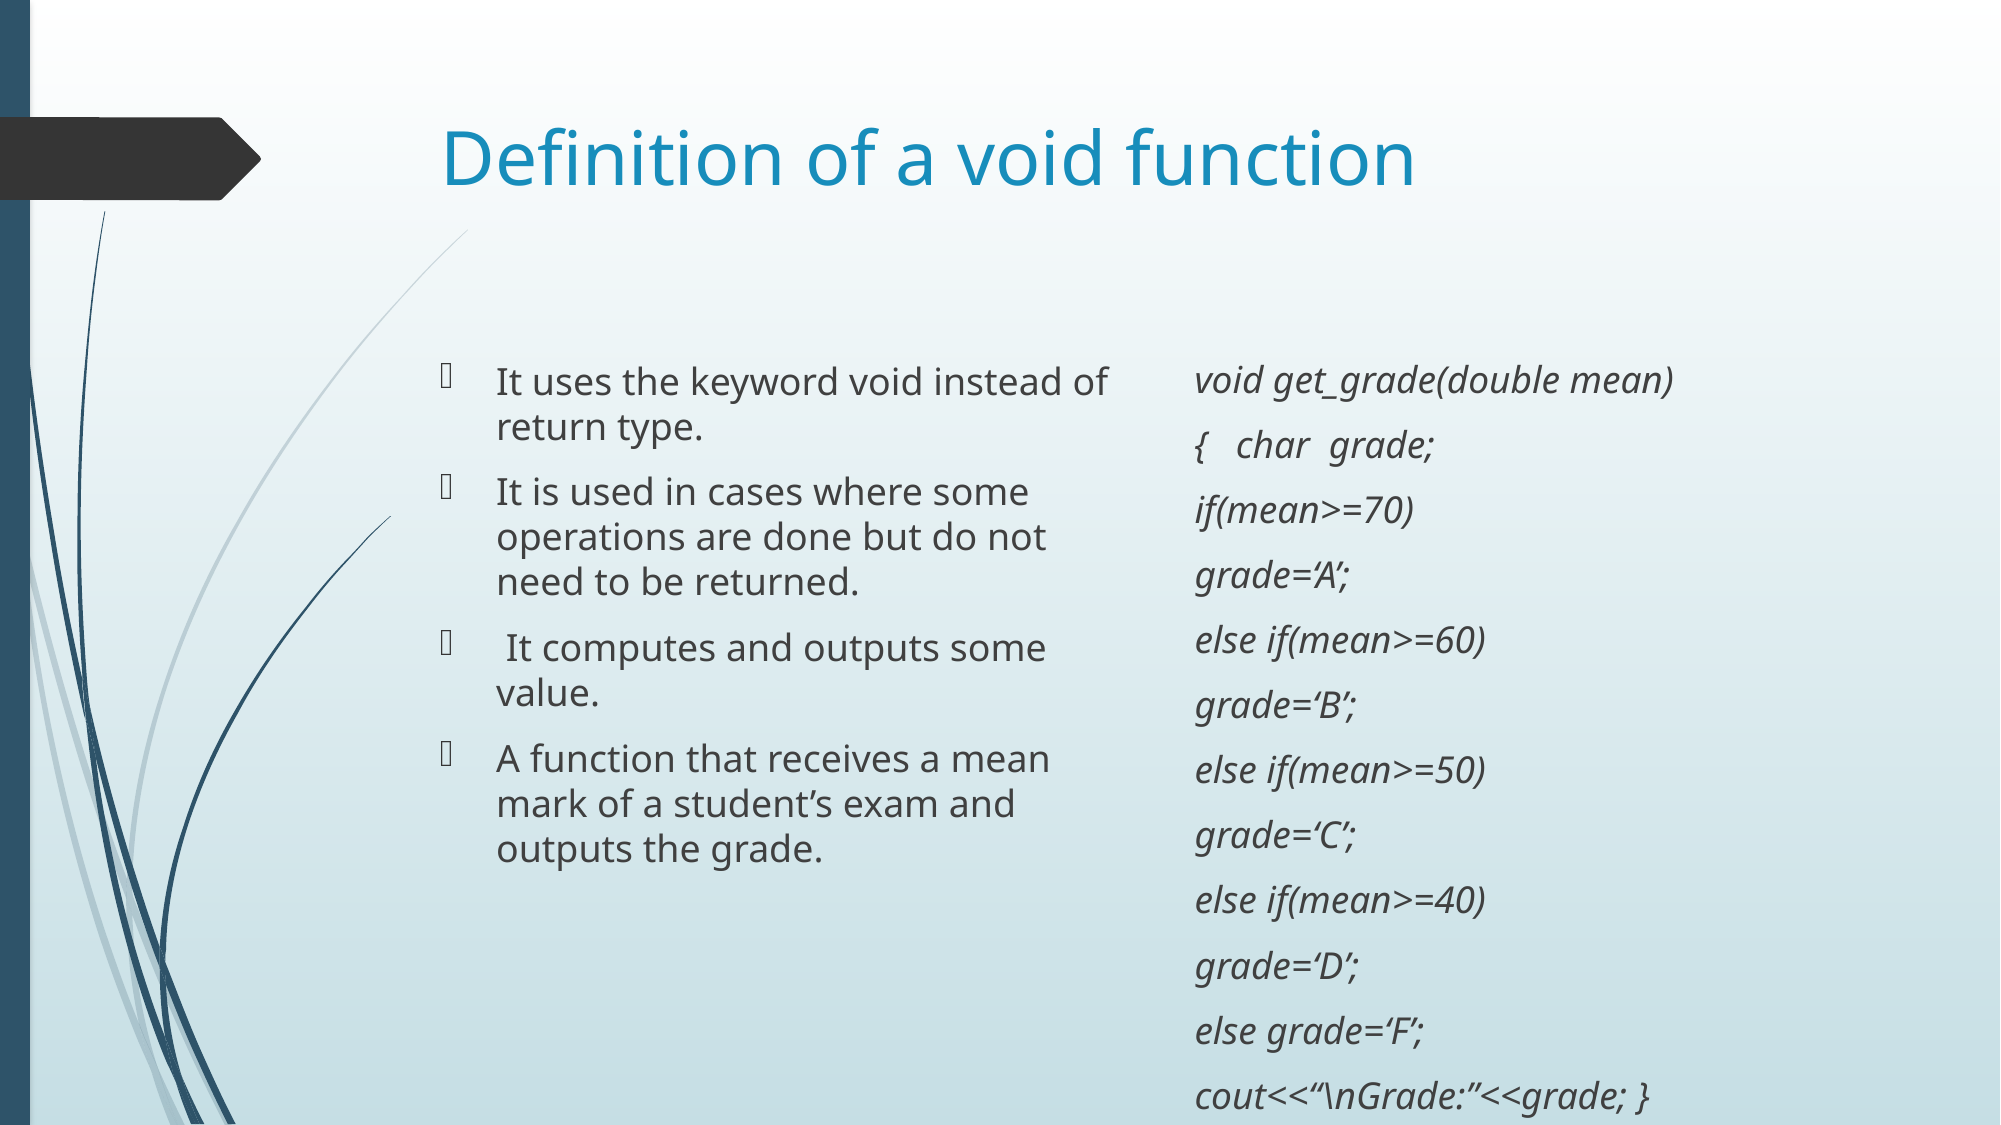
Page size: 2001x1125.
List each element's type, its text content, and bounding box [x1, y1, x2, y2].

list It uses the keyword void instead of return type. It is used in cases where some operations are done but do not need to be returned. It computes and outputs some value. A function that receives a mean mark of a student’s exam and outputs the grade. [424, 350, 1133, 970]
list void get_grade(double mean) { char grade; if(mean>=70) grade=‘A’; else if(mean>=60) grade=‘B’; else if(mean>=50) grade=‘C’; else if(mean>=40) grade=‘D’; else grade=‘F’; cout<<“\nGrade:”<<grade; } [1179, 348, 1888, 1125]
title Definition of a void function [425, 102, 1888, 313]
